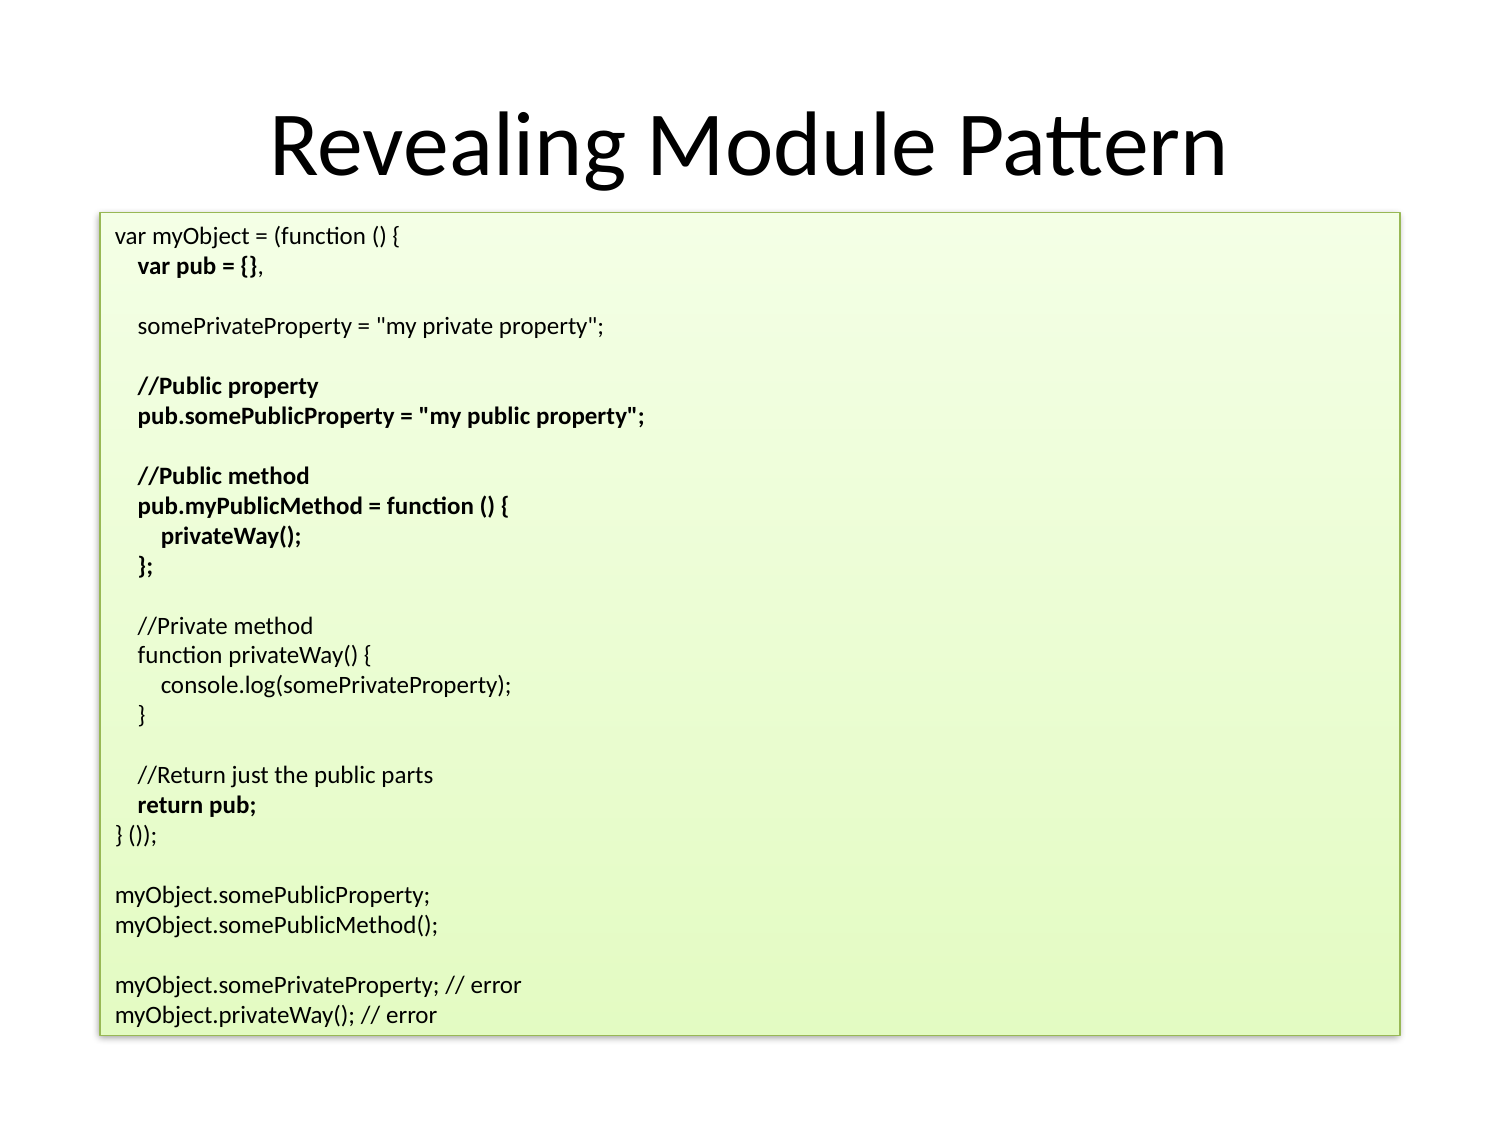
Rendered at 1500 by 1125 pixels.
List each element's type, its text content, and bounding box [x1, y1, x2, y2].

text_box var myObject = (function () { var pub = {}, somePrivateProperty = "my private property"; //Public property pub.somePublicProperty = "my public property"; //Public method pub.myPublicMethod = function () { privateWay(); }; //Private method function privateWay() { console.log(somePrivateProperty); } //Return just the public parts return pub; } ()); myObject.somePublicProperty; myObject.somePublicMethod(); myObject.somePrivateProperty; // error myObject.privateWay(); // error [99, 212, 1401, 1036]
title Revealing Module Pattern [75, 45, 1425, 233]
